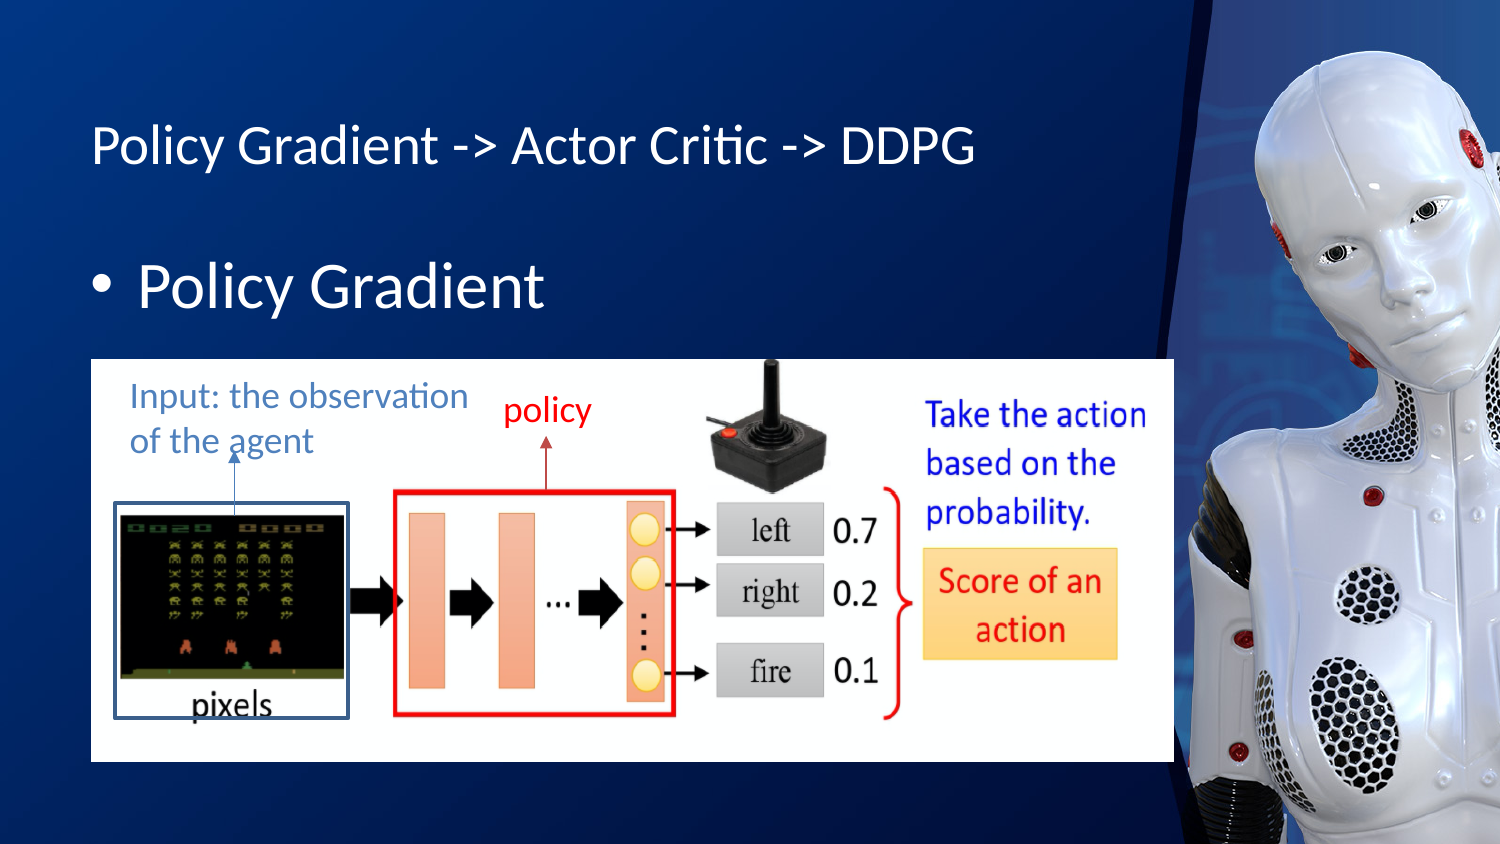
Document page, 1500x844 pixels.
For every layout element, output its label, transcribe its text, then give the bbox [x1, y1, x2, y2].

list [91, 359, 1174, 762]
picture [0, 0, 1500, 844]
title Policy Gradient -> Actor Critic -> DDPG [75, 82, 1154, 202]
text_box Policy Gradient [75, 234, 829, 330]
